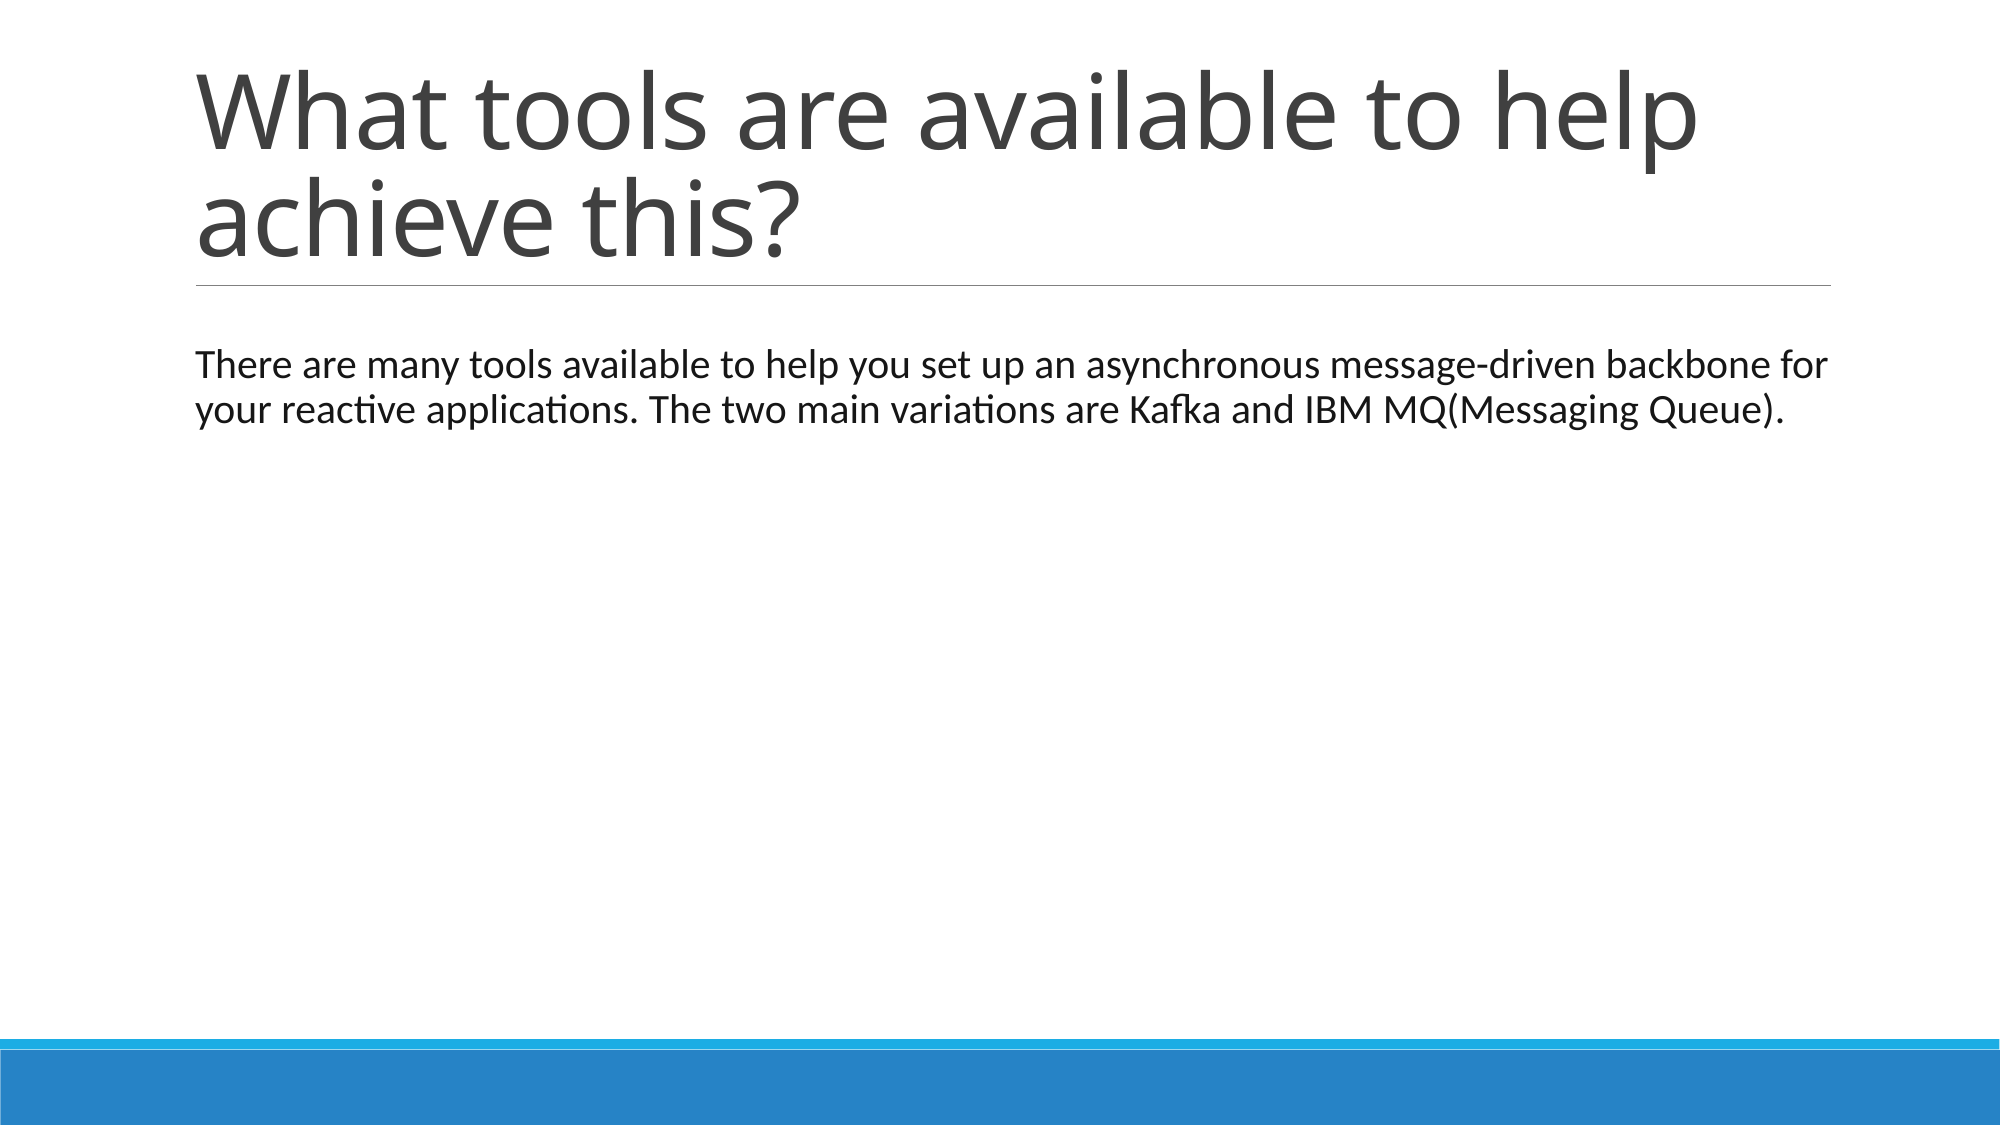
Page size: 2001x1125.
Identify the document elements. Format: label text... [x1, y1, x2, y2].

title What tools are available to help achieve this? [180, 47, 1830, 285]
list There are many tools available to help you set up an asynchronous message-driven backbone for your reactive applications. The two main variations are Kafka and IBM MQ(Messaging Queue). [180, 334, 1830, 963]
